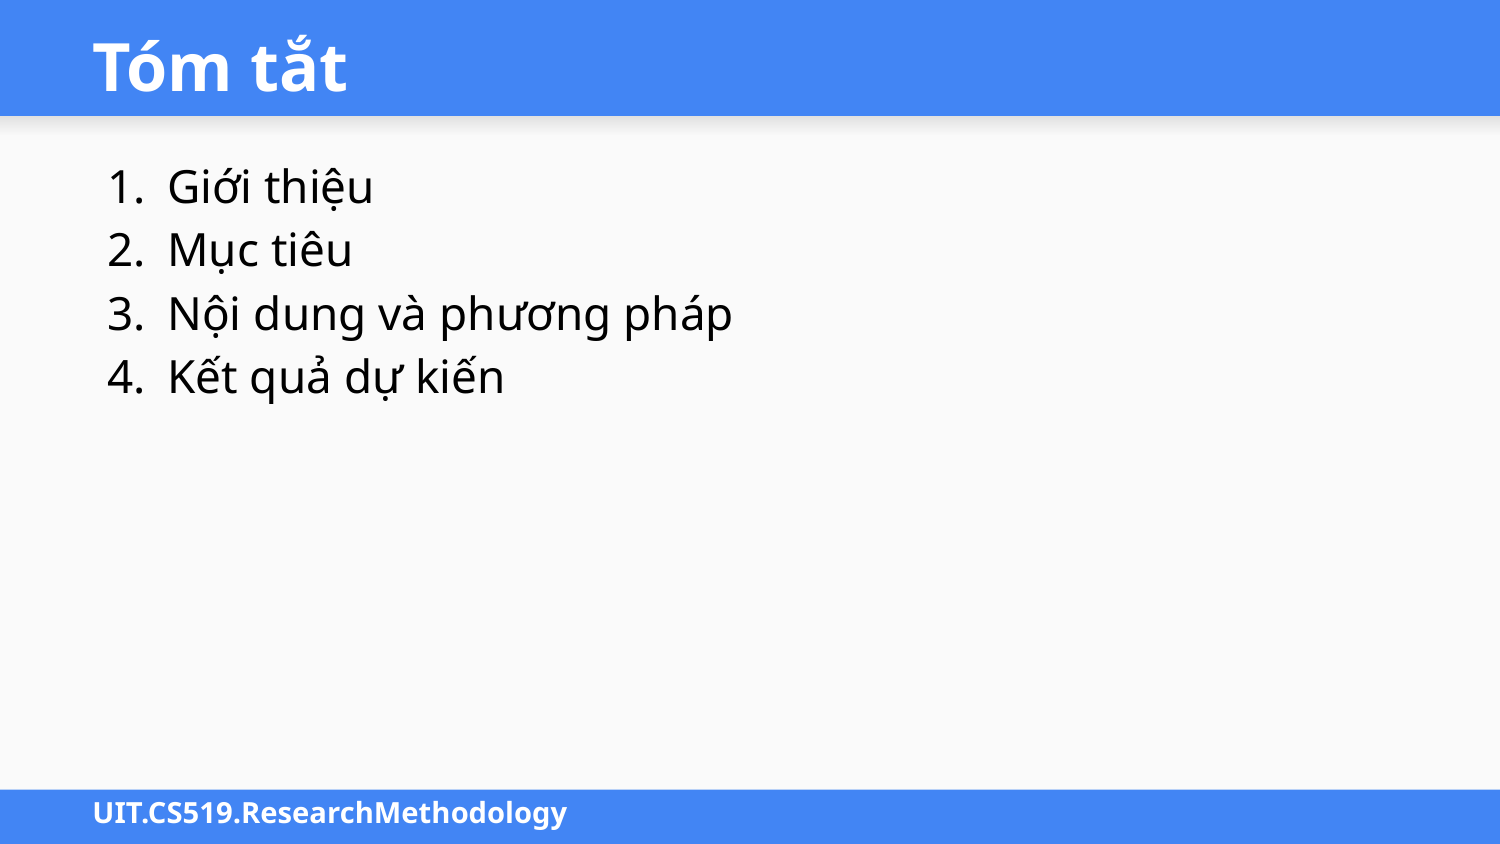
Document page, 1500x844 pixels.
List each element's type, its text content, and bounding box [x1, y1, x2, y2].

list Giới thiệu Mục tiêu Nội dung và phương pháp Kết quả dự kiến [77, 134, 1427, 776]
title Tóm tắt [77, 9, 1427, 120]
